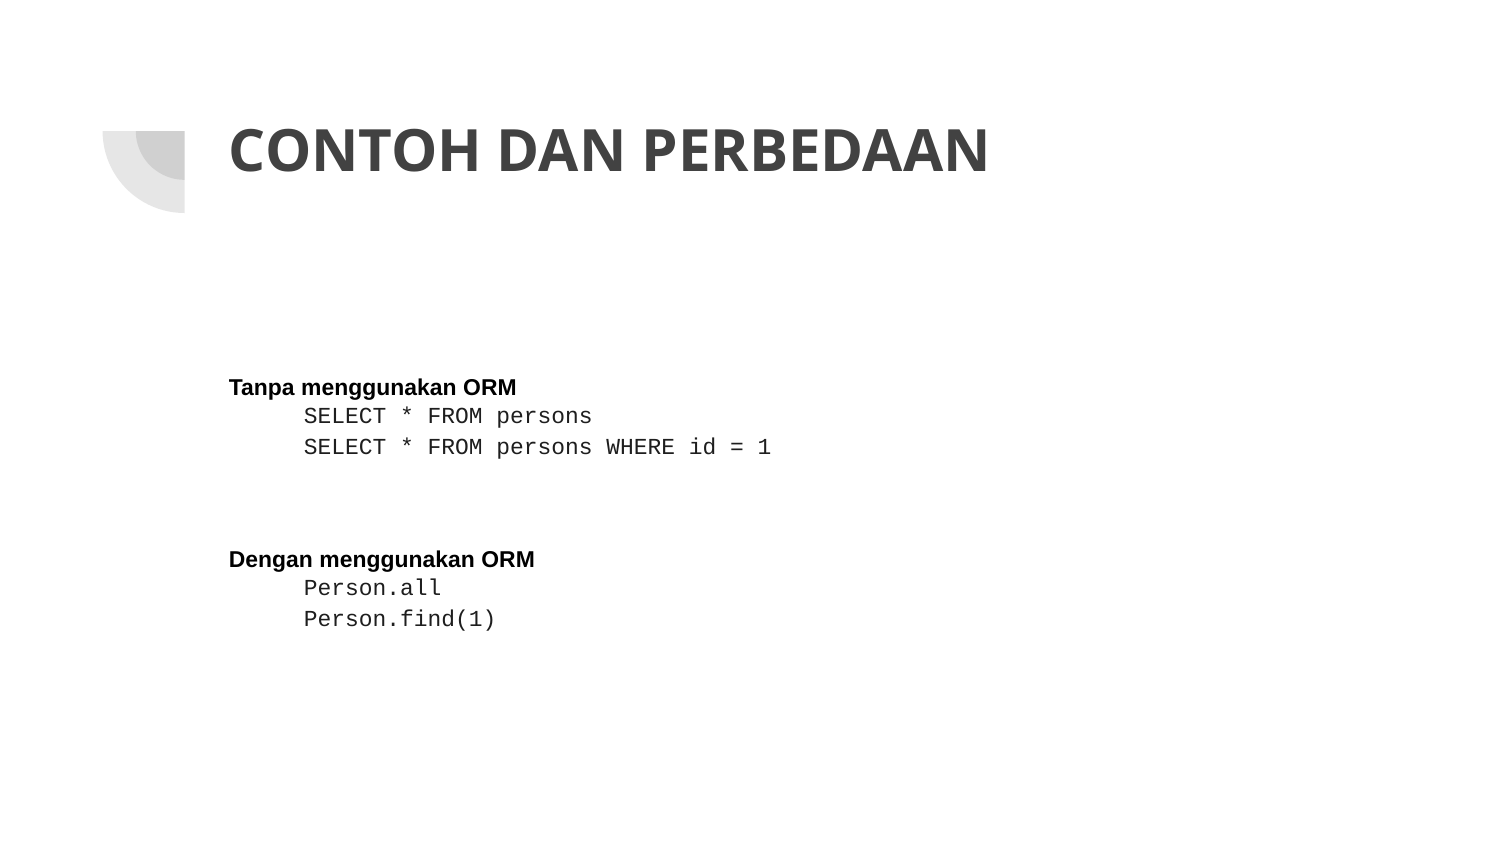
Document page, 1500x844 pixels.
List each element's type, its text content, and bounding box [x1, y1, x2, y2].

text_box Tanpa menggunakan ORM SELECT * FROM persons SELECT * FROM persons WHERE id = 1 Dengan menggunakan ORM Person.all Person.find(1) [213, 353, 1368, 710]
title CONTOH DAN PERBEDAAN [213, 98, 1368, 263]
